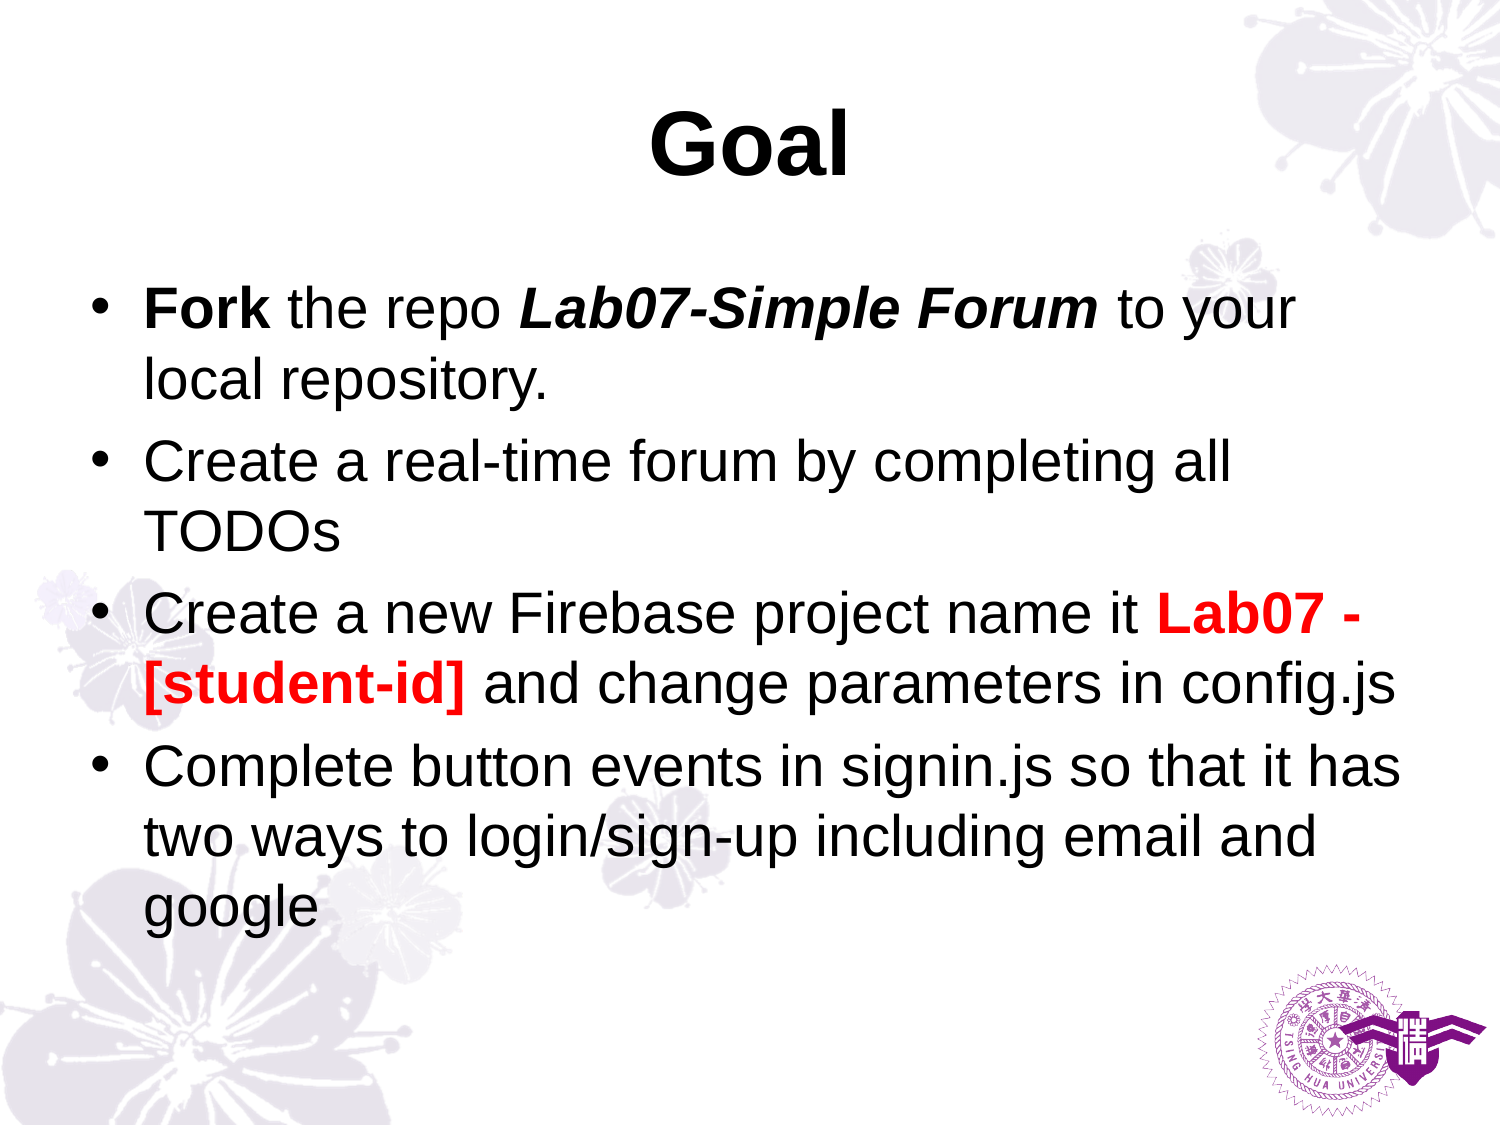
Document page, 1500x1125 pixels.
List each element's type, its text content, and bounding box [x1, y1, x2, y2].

list Fork the repo Lab07-Simple Forum to your local repository. Create a real-time forum by completing all TODOs Create a new Firebase project name it Lab07 -[student-id] and change parameters in config.js Complete button events in signin.js so that it has two ways to login/sign-up including email and google [75, 262, 1425, 1005]
title Goal [75, 45, 1425, 233]
picture [0, 0, 1500, 1125]
